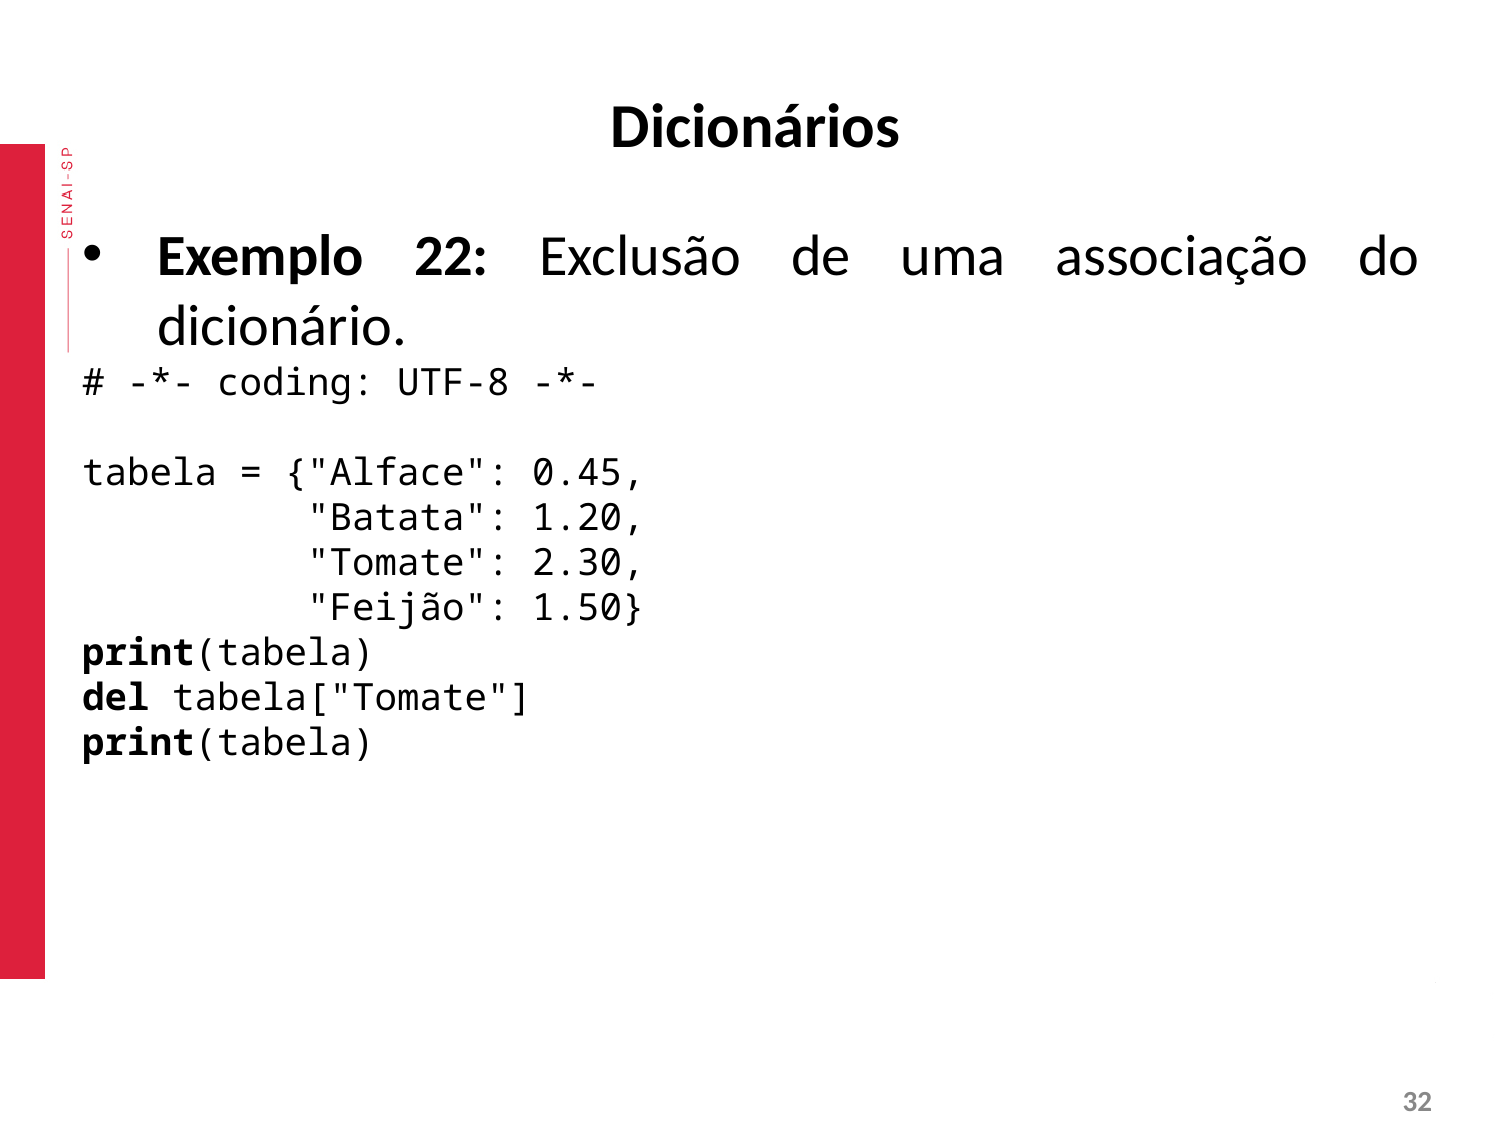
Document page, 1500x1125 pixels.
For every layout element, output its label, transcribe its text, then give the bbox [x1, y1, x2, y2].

title Dicionários [76, 86, 1436, 173]
slide_number ‹#› [1096, 1069, 1447, 1125]
text_box Exemplo 22: Exclusão de uma associação do dicionário. # -*- coding: UTF-8 -*- tabela = {"Alface": 0.45, "Batata": 1.20, "Tomate": 2.30, "Feijão": 1.50} print(tabela) del tabela["Tomate"] print(tabela) [67, 210, 1435, 770]
picture [0, 0, 1500, 1125]
